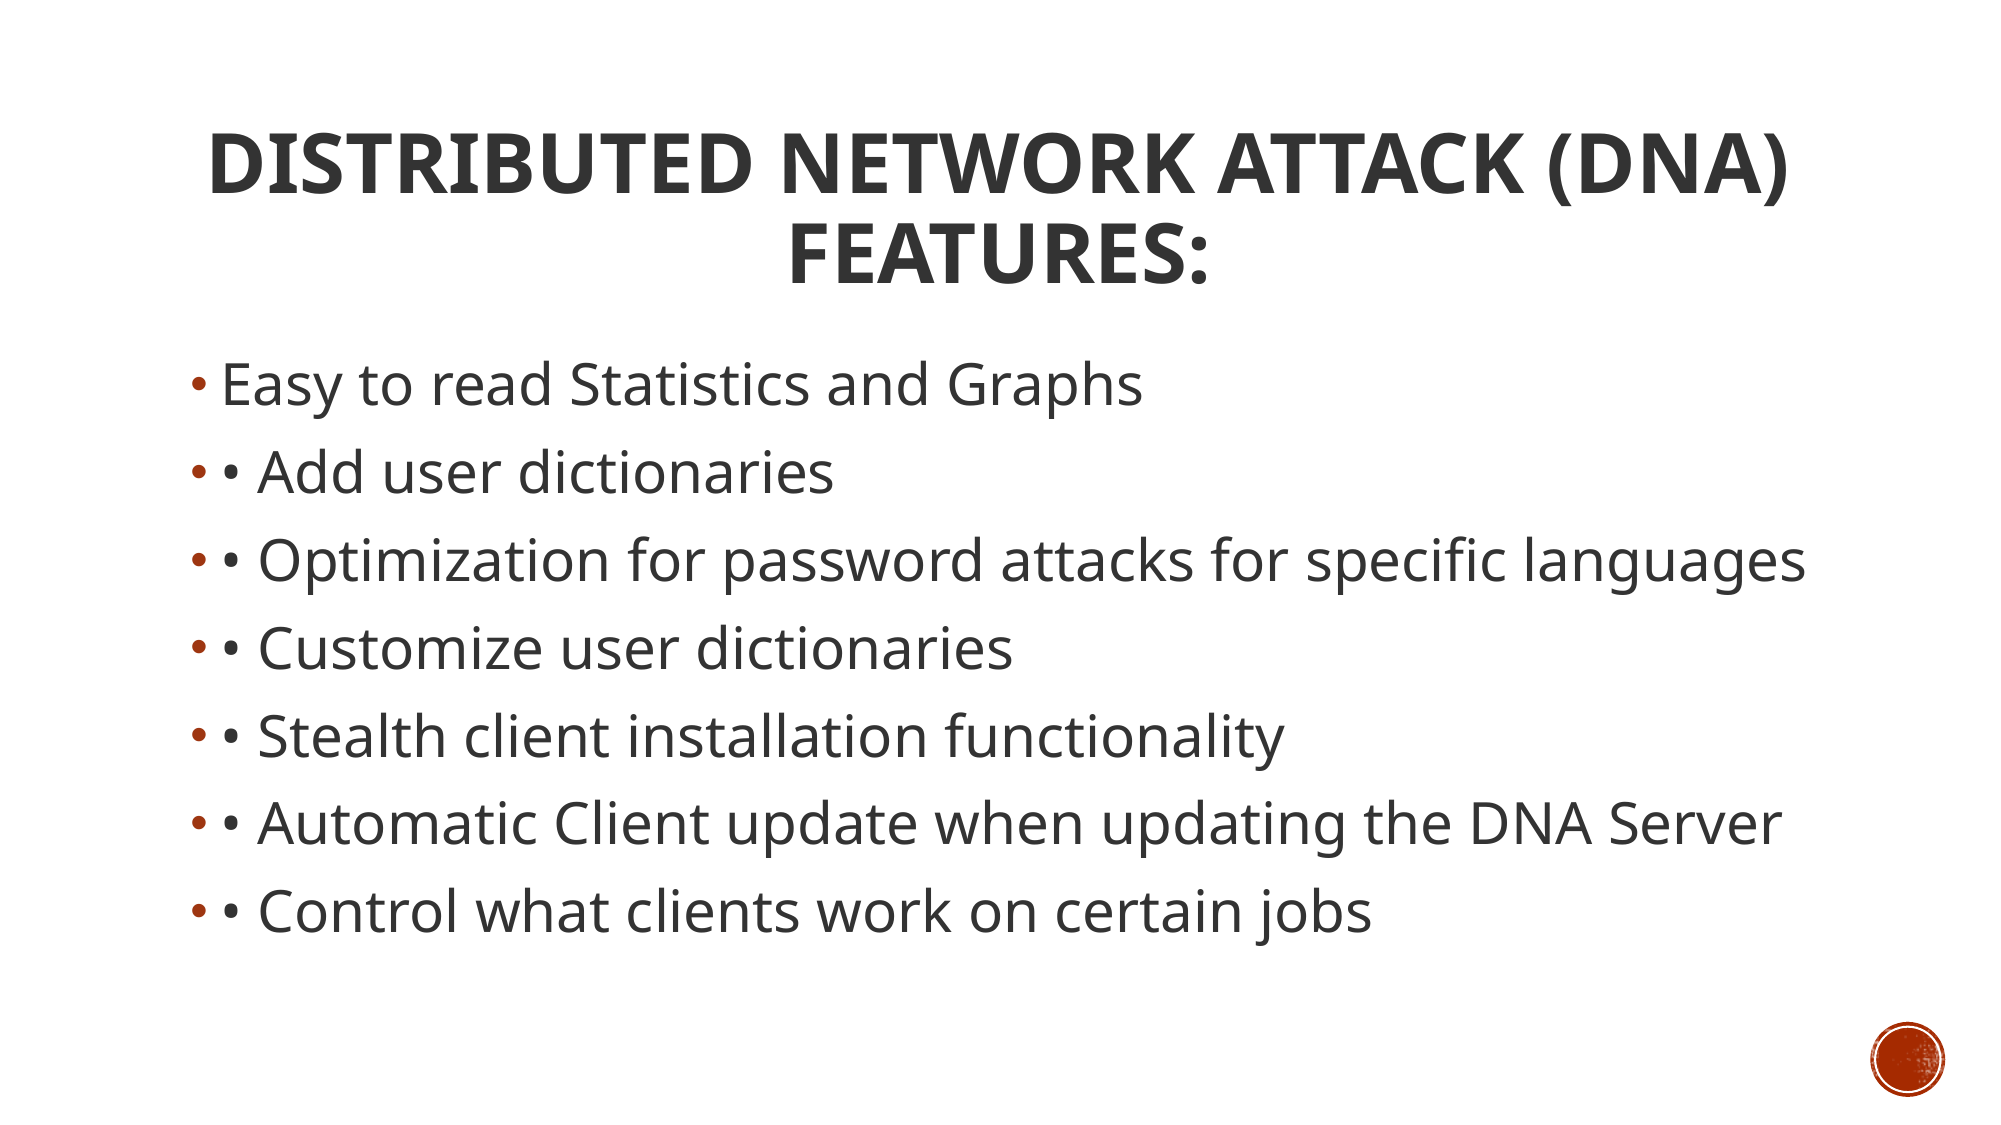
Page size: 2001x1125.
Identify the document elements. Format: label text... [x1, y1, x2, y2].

title Distributed Network Attack (DNA) Features: [77, 79, 1920, 344]
list Easy to read Statistics and Graphs • Add user dictionaries • Optimization for password attacks for specific languages • Customize user dictionaries • Stealth client installation functionality • Automatic Client update when updating the DNA Server • Control what clients work on certain jobs [175, 348, 1826, 1013]
